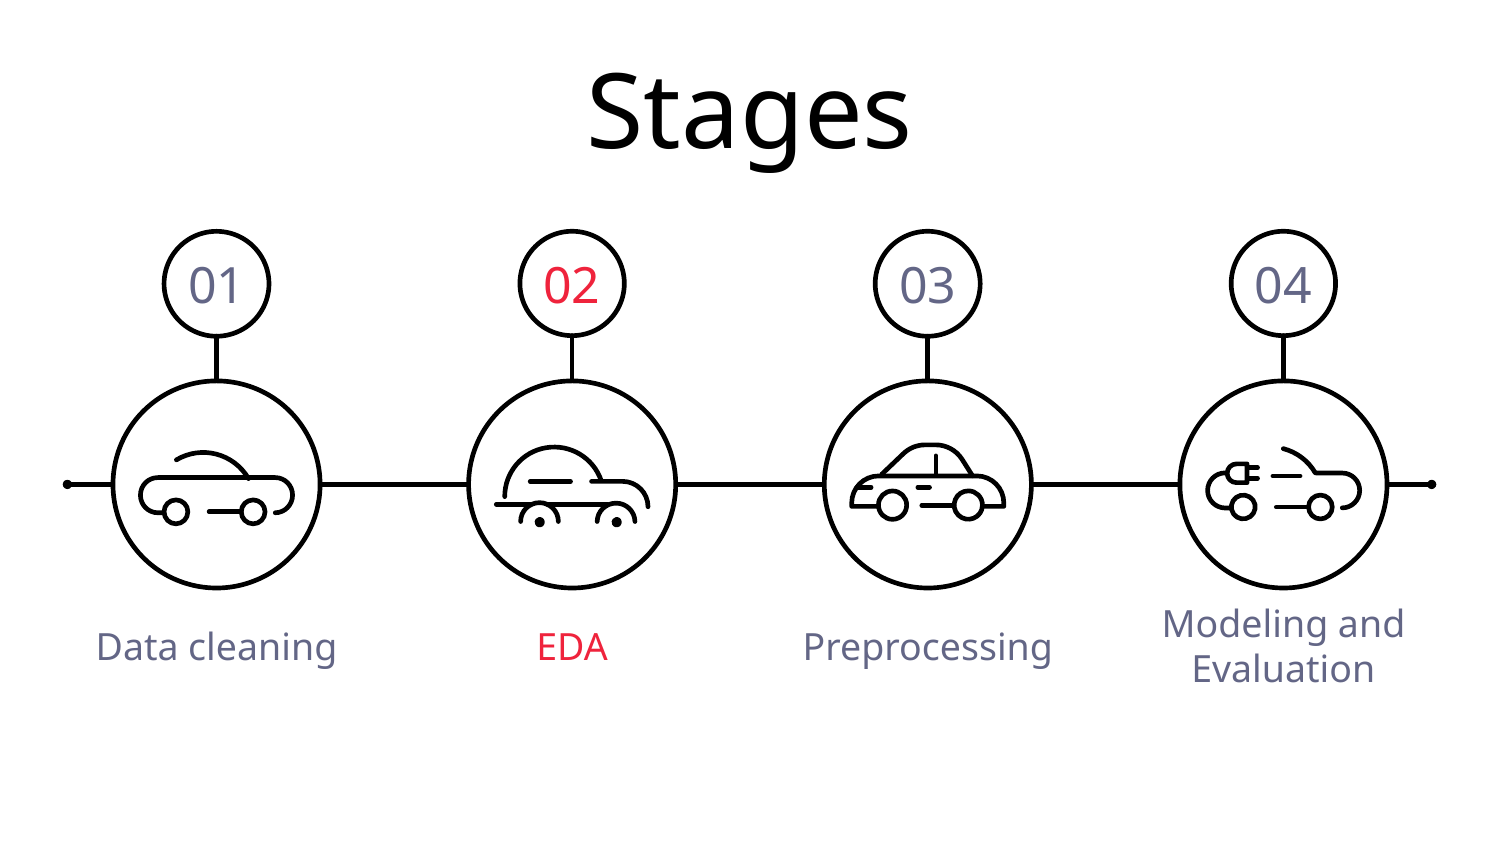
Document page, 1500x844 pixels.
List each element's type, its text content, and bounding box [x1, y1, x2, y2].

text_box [777, 230, 1078, 803]
title Stages [67, 67, 1433, 147]
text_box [1133, 230, 1434, 803]
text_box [422, 230, 723, 803]
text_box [66, 230, 367, 803]
